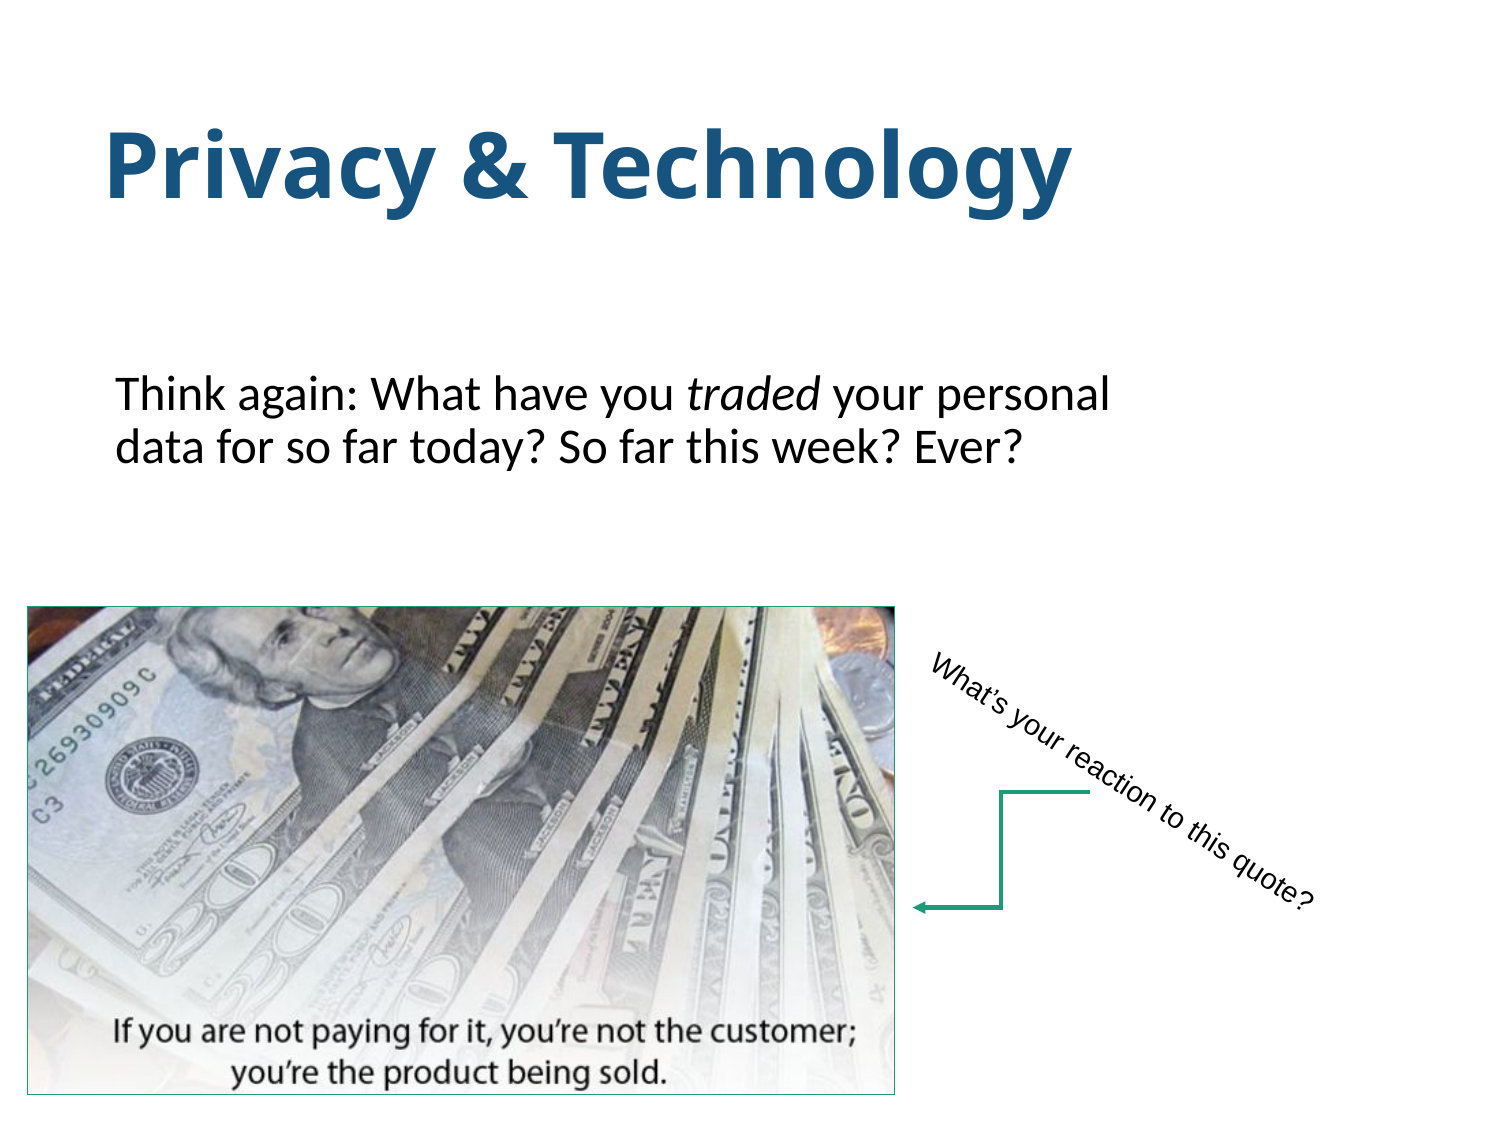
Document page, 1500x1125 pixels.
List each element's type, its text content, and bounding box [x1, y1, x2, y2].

text_box What’s your reaction to this quote? [907, 629, 1346, 940]
title Privacy & Technology [87, 75, 1438, 263]
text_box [912, 792, 1090, 908]
list Think again: What have you traded your personal data for so far today? So far this week? Ever? [100, 274, 1224, 1017]
picture [27, 606, 895, 1095]
